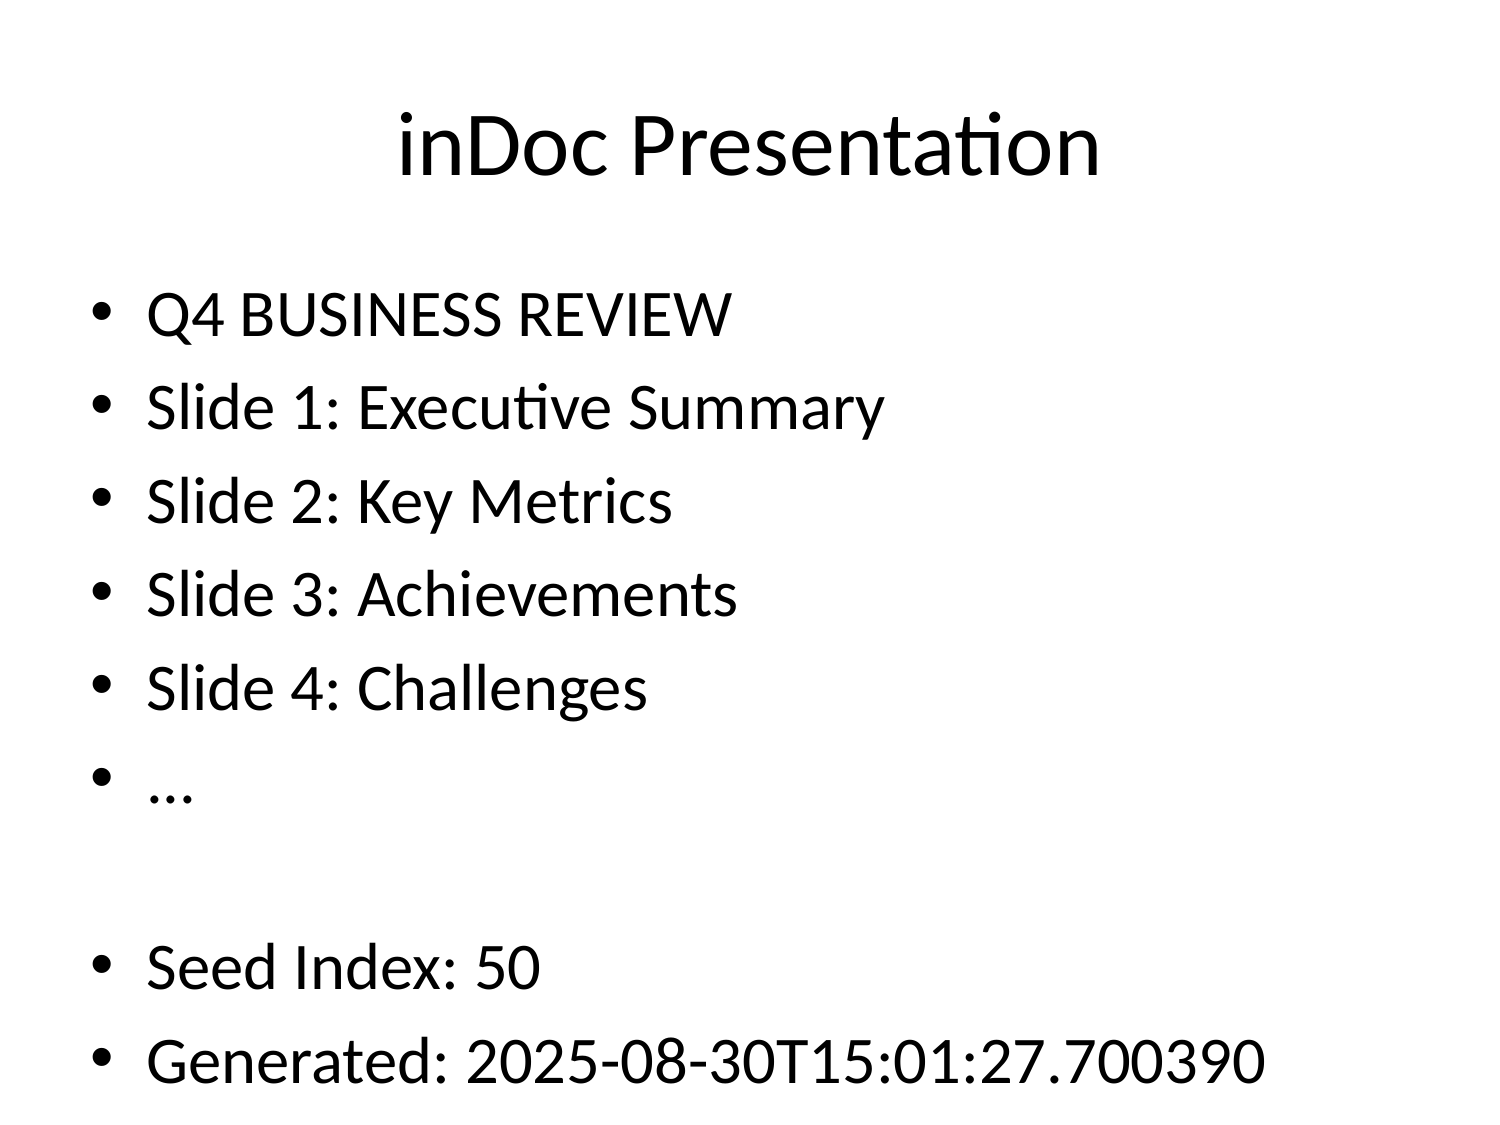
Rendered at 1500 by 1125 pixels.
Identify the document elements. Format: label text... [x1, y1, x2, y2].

list Q4 BUSINESS REVIEW Slide 1: Executive Summary Slide 2: Key Metrics Slide 3: Achievements Slide 4: Challenges ... Seed Index: 50 Generated: 2025-08-30T15:01:27.700390 [75, 262, 1425, 1005]
title inDoc Presentation [75, 45, 1425, 233]
